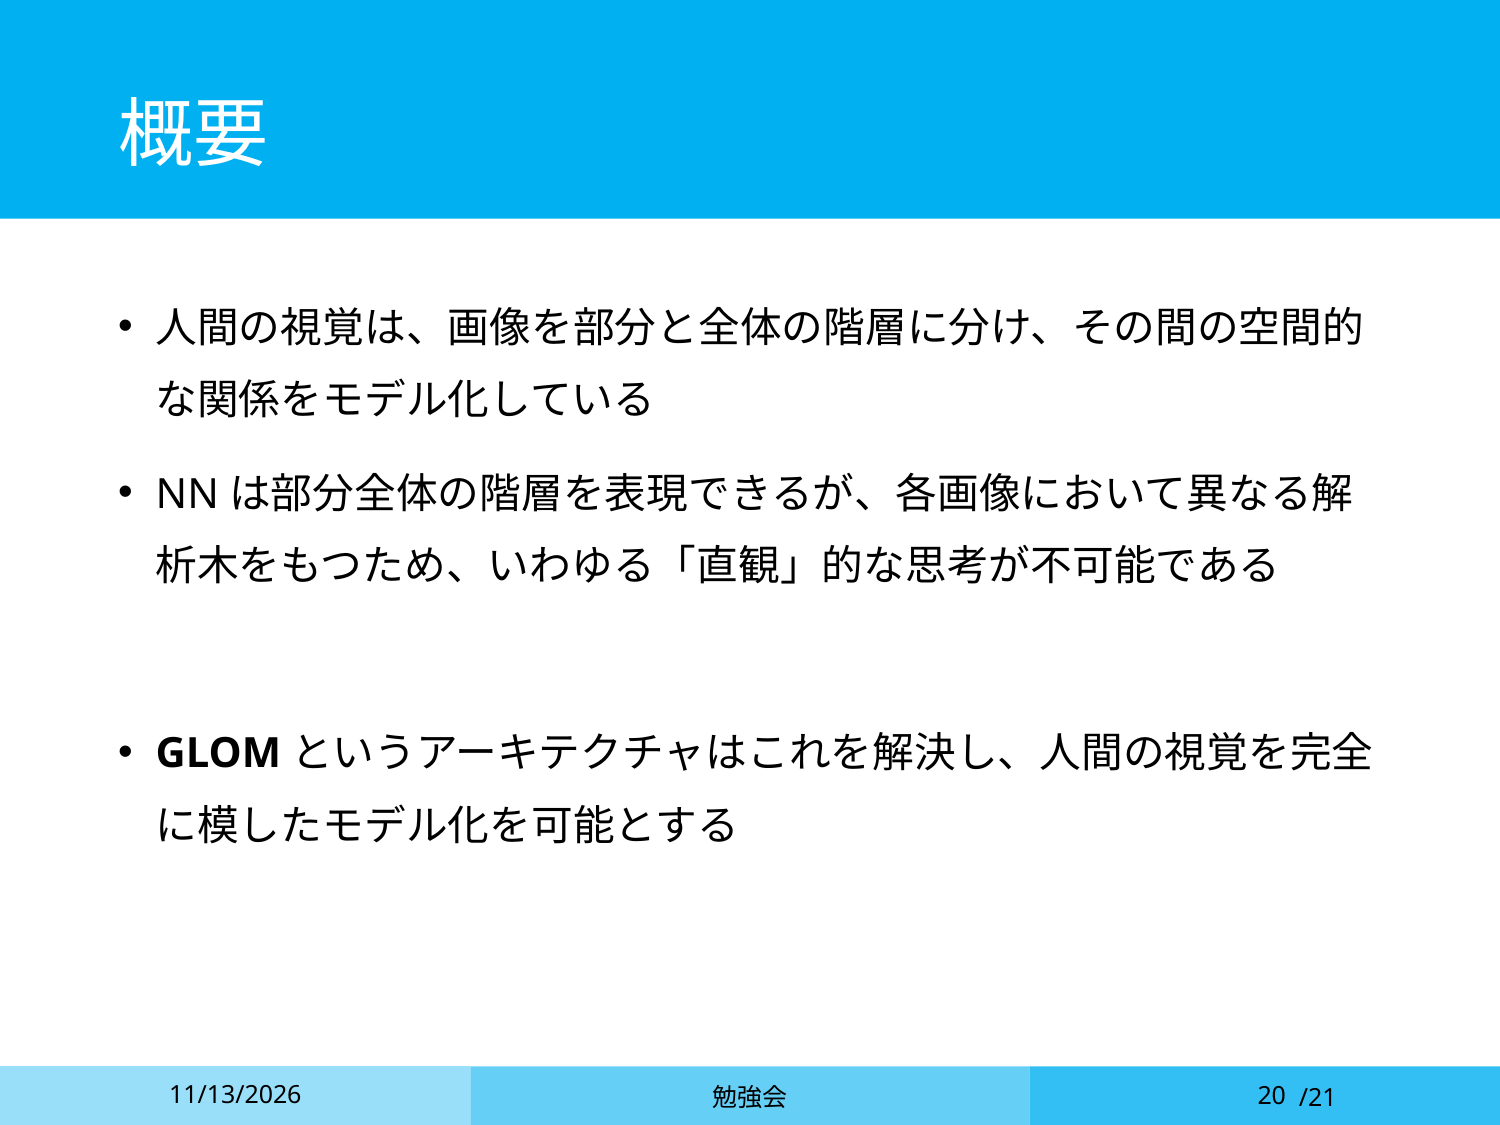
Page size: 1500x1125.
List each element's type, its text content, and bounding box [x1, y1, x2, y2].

slide_number 20 [1228, 1066, 1302, 1125]
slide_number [66, 1065, 405, 1125]
title 概要 [103, 27, 1397, 246]
footer 勉強会 [496, 1066, 1004, 1125]
list 人間の視覚は、画像を部分と全体の階層に分け、その間の空間的な関係をモデル化している NNは部分全体の階層を表現できるが、各画像において異なる解析木をもつため、いわゆる「直観」的な思考が不可能である GLOMというアーキテクチャはこれを解決し、人間の視覚を完全に模したモデル化を可能とする [103, 270, 1397, 1014]
